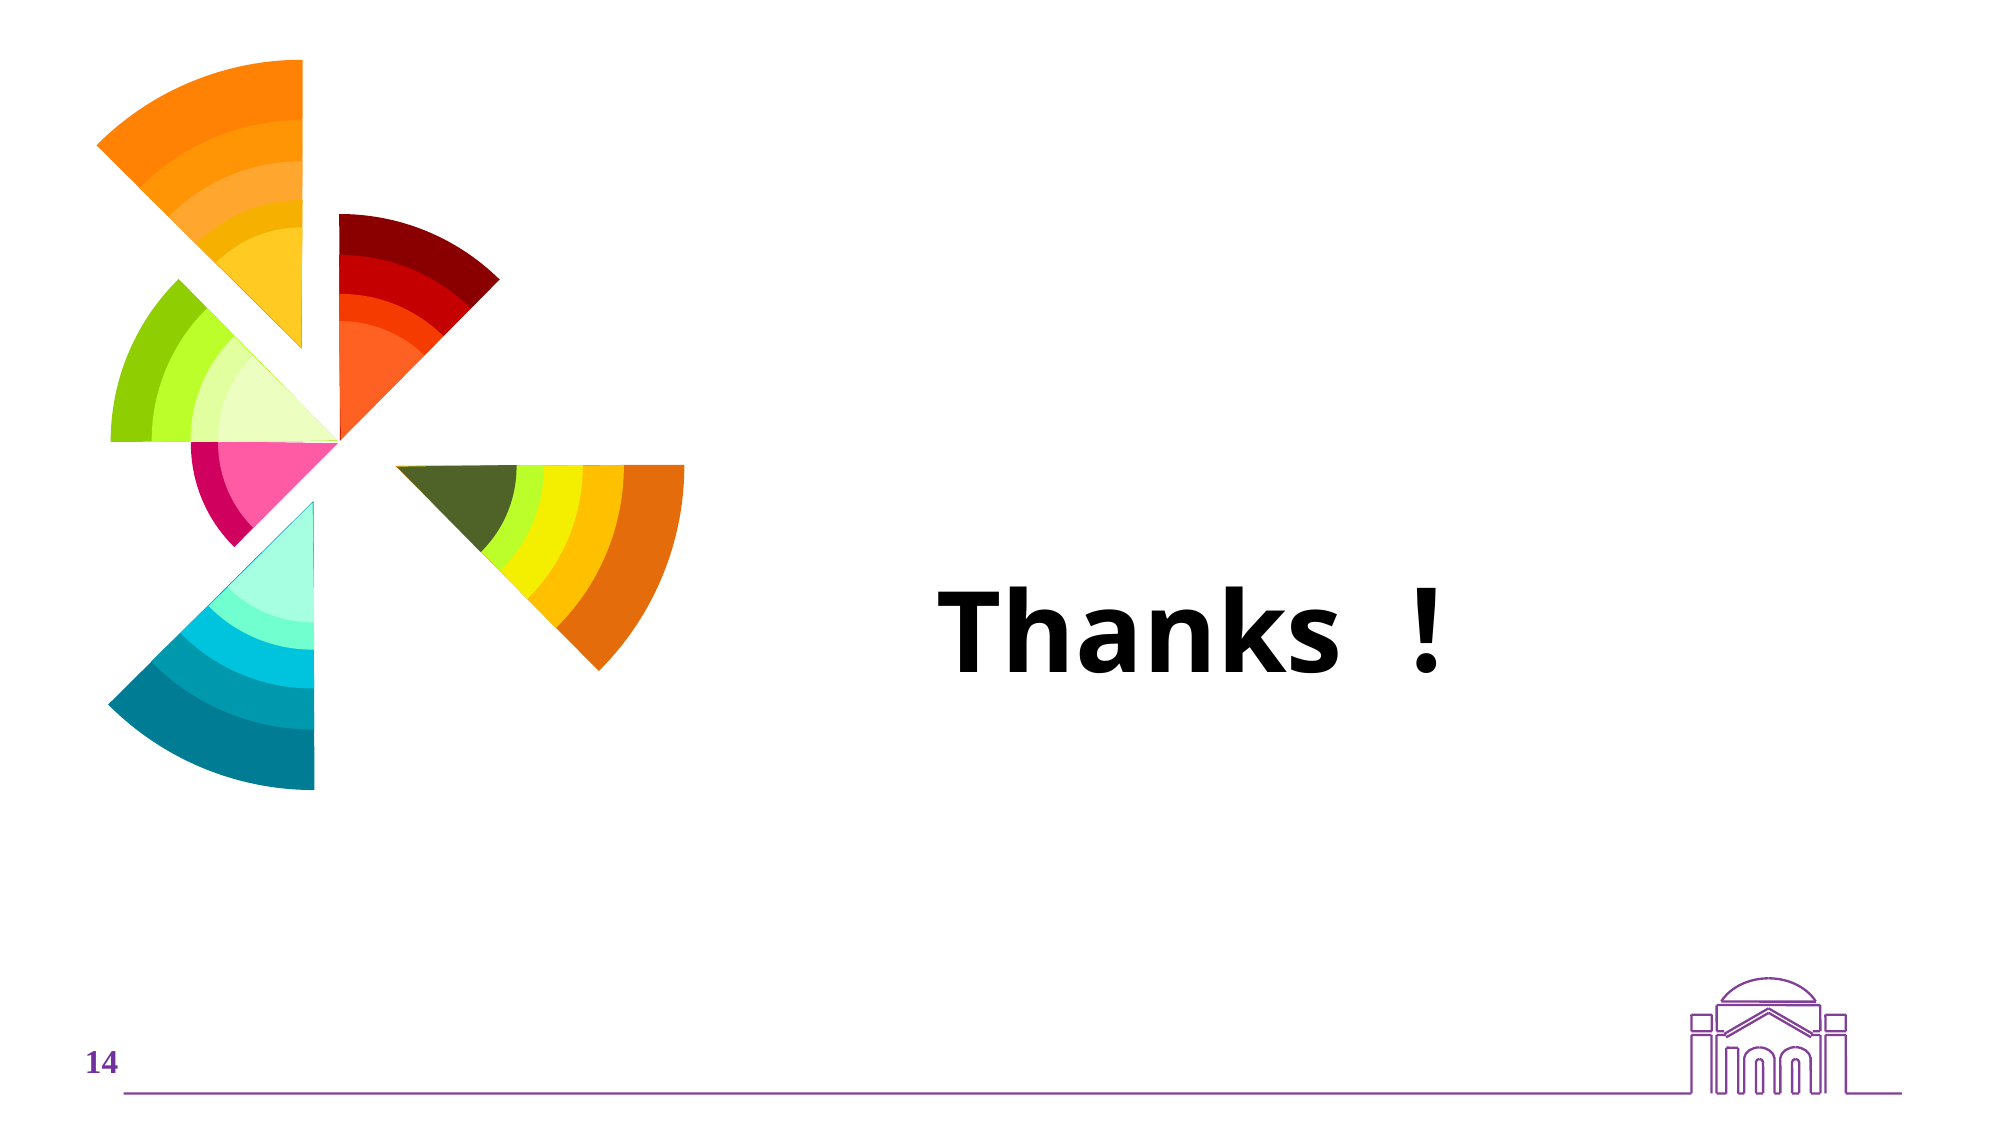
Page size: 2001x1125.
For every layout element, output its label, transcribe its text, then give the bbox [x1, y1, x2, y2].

text_box Thanks！ [921, 552, 1498, 703]
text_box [49, 151, 629, 731]
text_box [12, 59, 591, 638]
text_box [24, 211, 603, 791]
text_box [106, 176, 685, 755]
